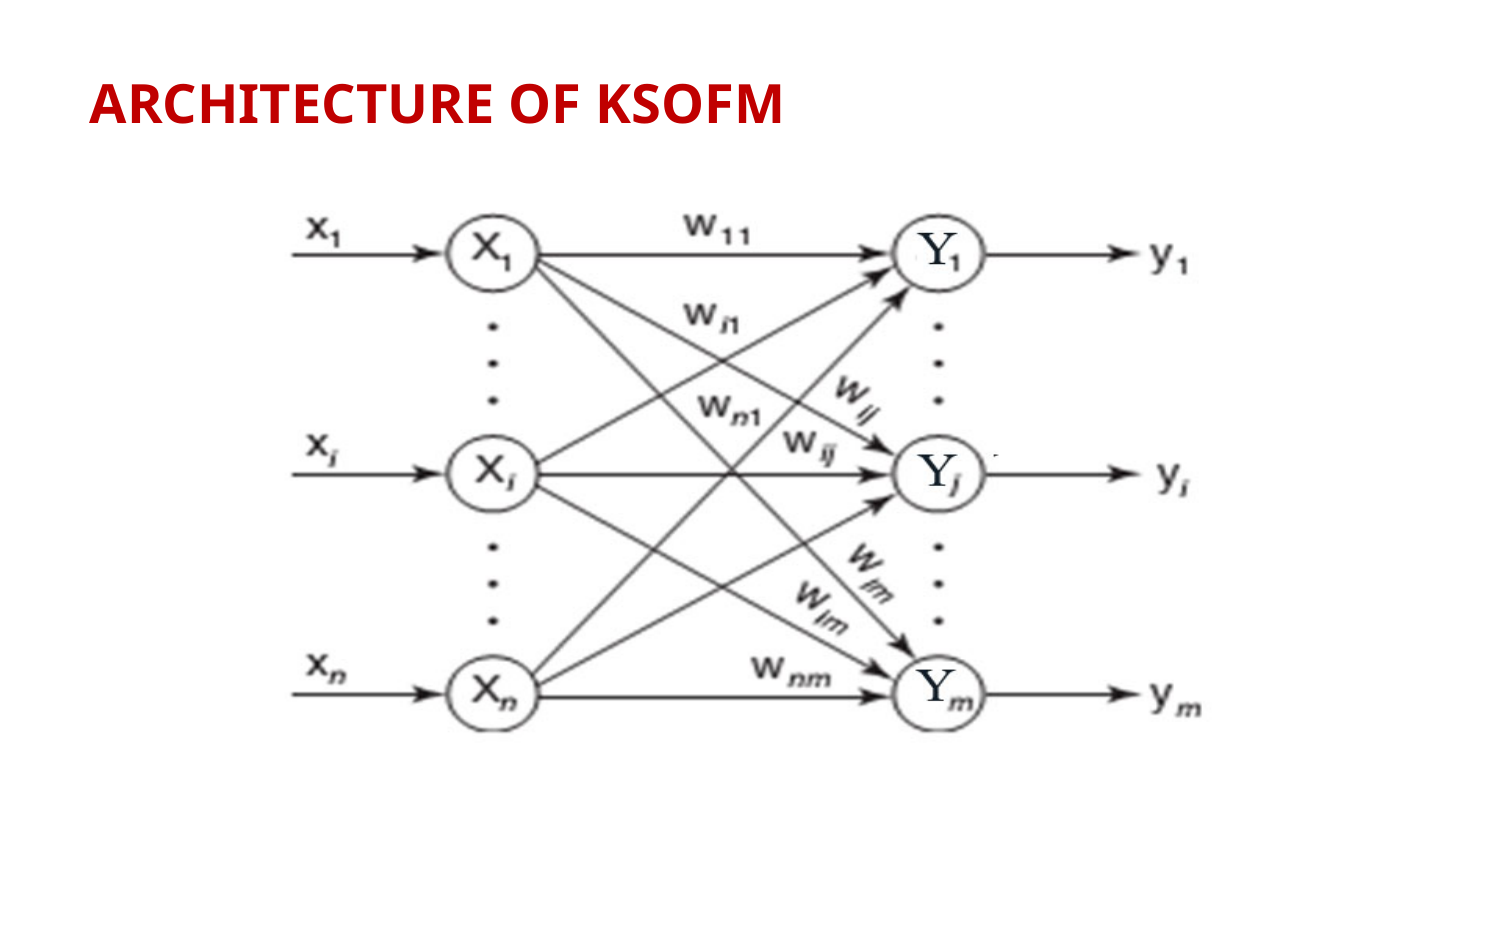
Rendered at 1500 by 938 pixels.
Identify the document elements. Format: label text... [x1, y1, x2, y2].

text_box ARCHITECTURE OF KSOFM [74, 62, 1425, 143]
picture [273, 190, 1227, 748]
